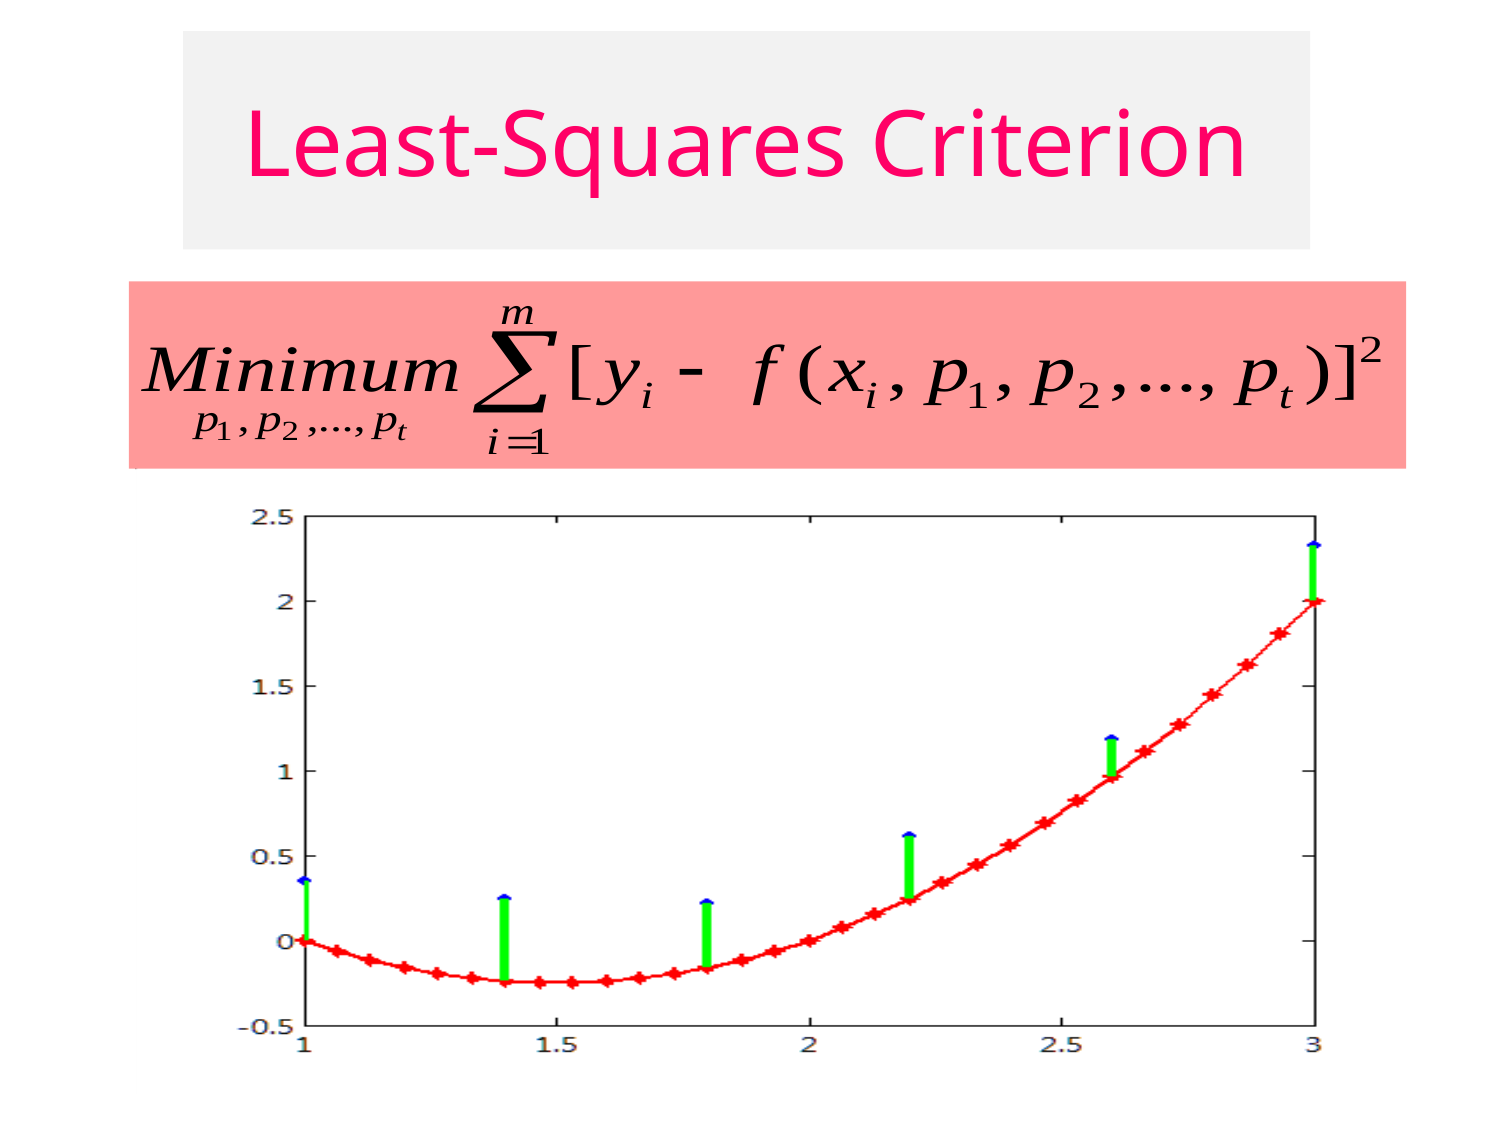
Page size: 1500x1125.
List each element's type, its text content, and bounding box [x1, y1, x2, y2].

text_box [128, 281, 1407, 469]
picture [135, 468, 1438, 1095]
title Least-Squares Criterion [183, 31, 1311, 250]
